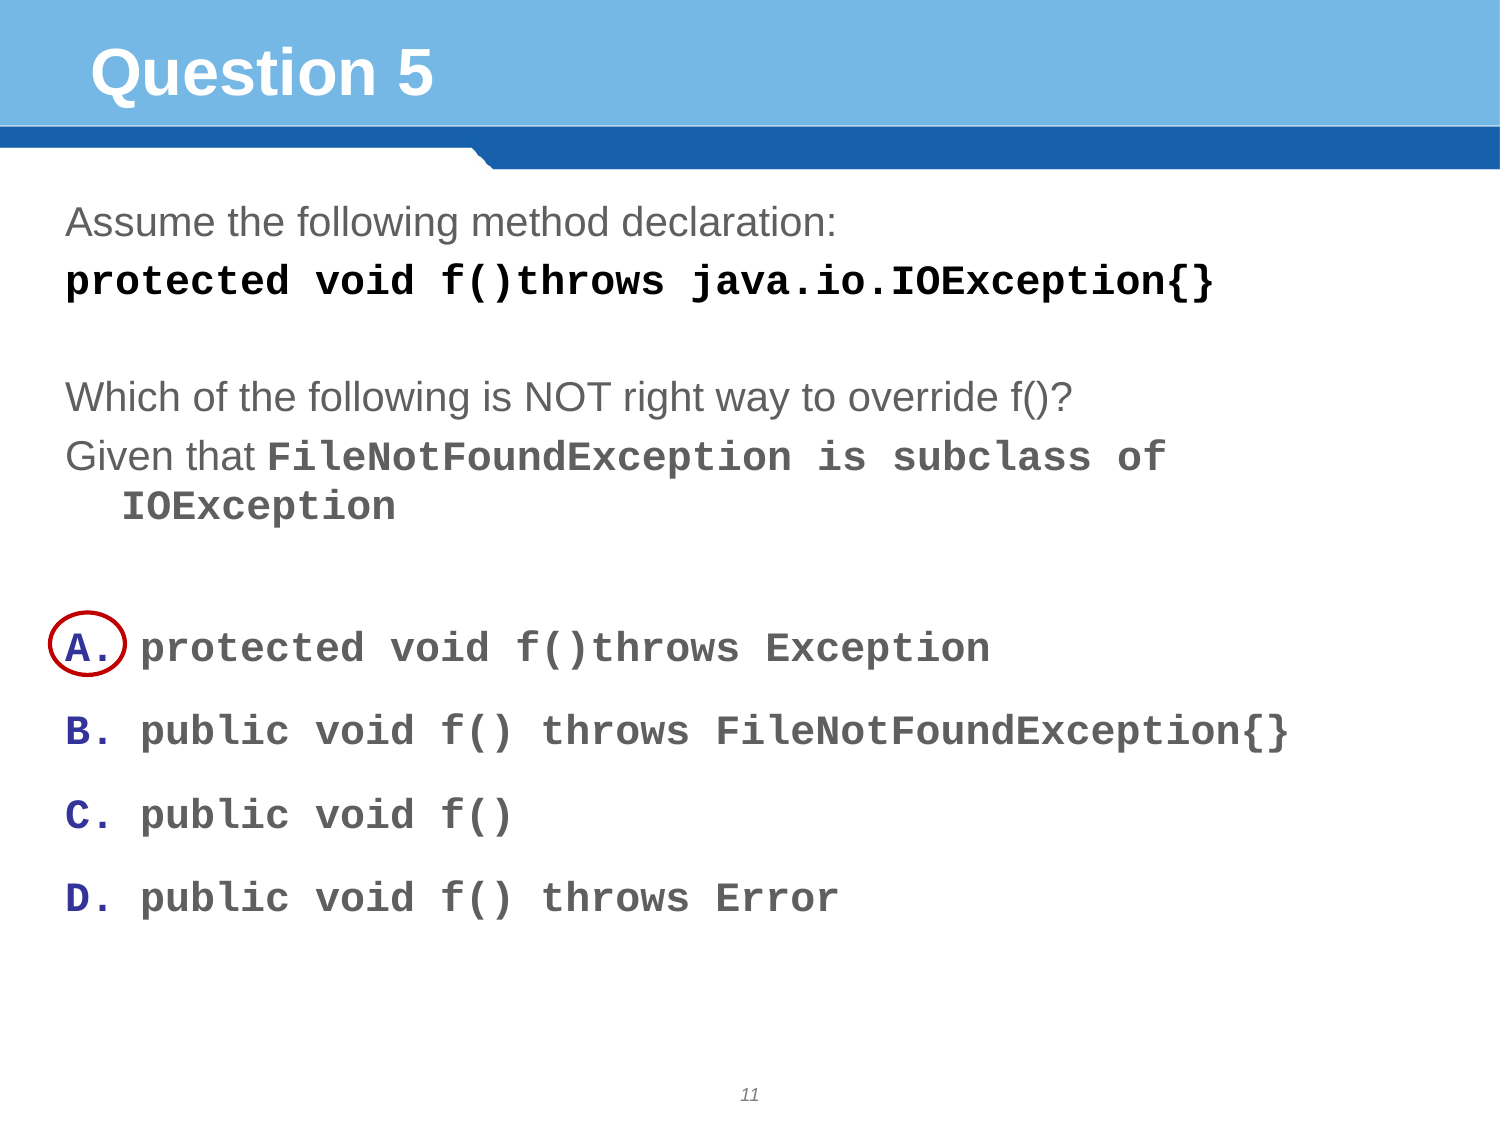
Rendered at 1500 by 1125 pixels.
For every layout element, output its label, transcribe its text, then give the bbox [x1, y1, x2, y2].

text_box [47, 610, 128, 678]
list Assume the following method declaration: protected void f()throws java.io.IOException{} Which of the following is NOT right way to override f()? Given that FileNotFoundException is subclass of IOException protected void f()throws Exception public void f() throws FileNotFoundException{} public void f() public void f() throws Error [49, 187, 1476, 931]
slide_number 11 [574, 1074, 926, 1115]
picture [0, 0, 1500, 188]
title Question 5 [74, 0, 1426, 138]
